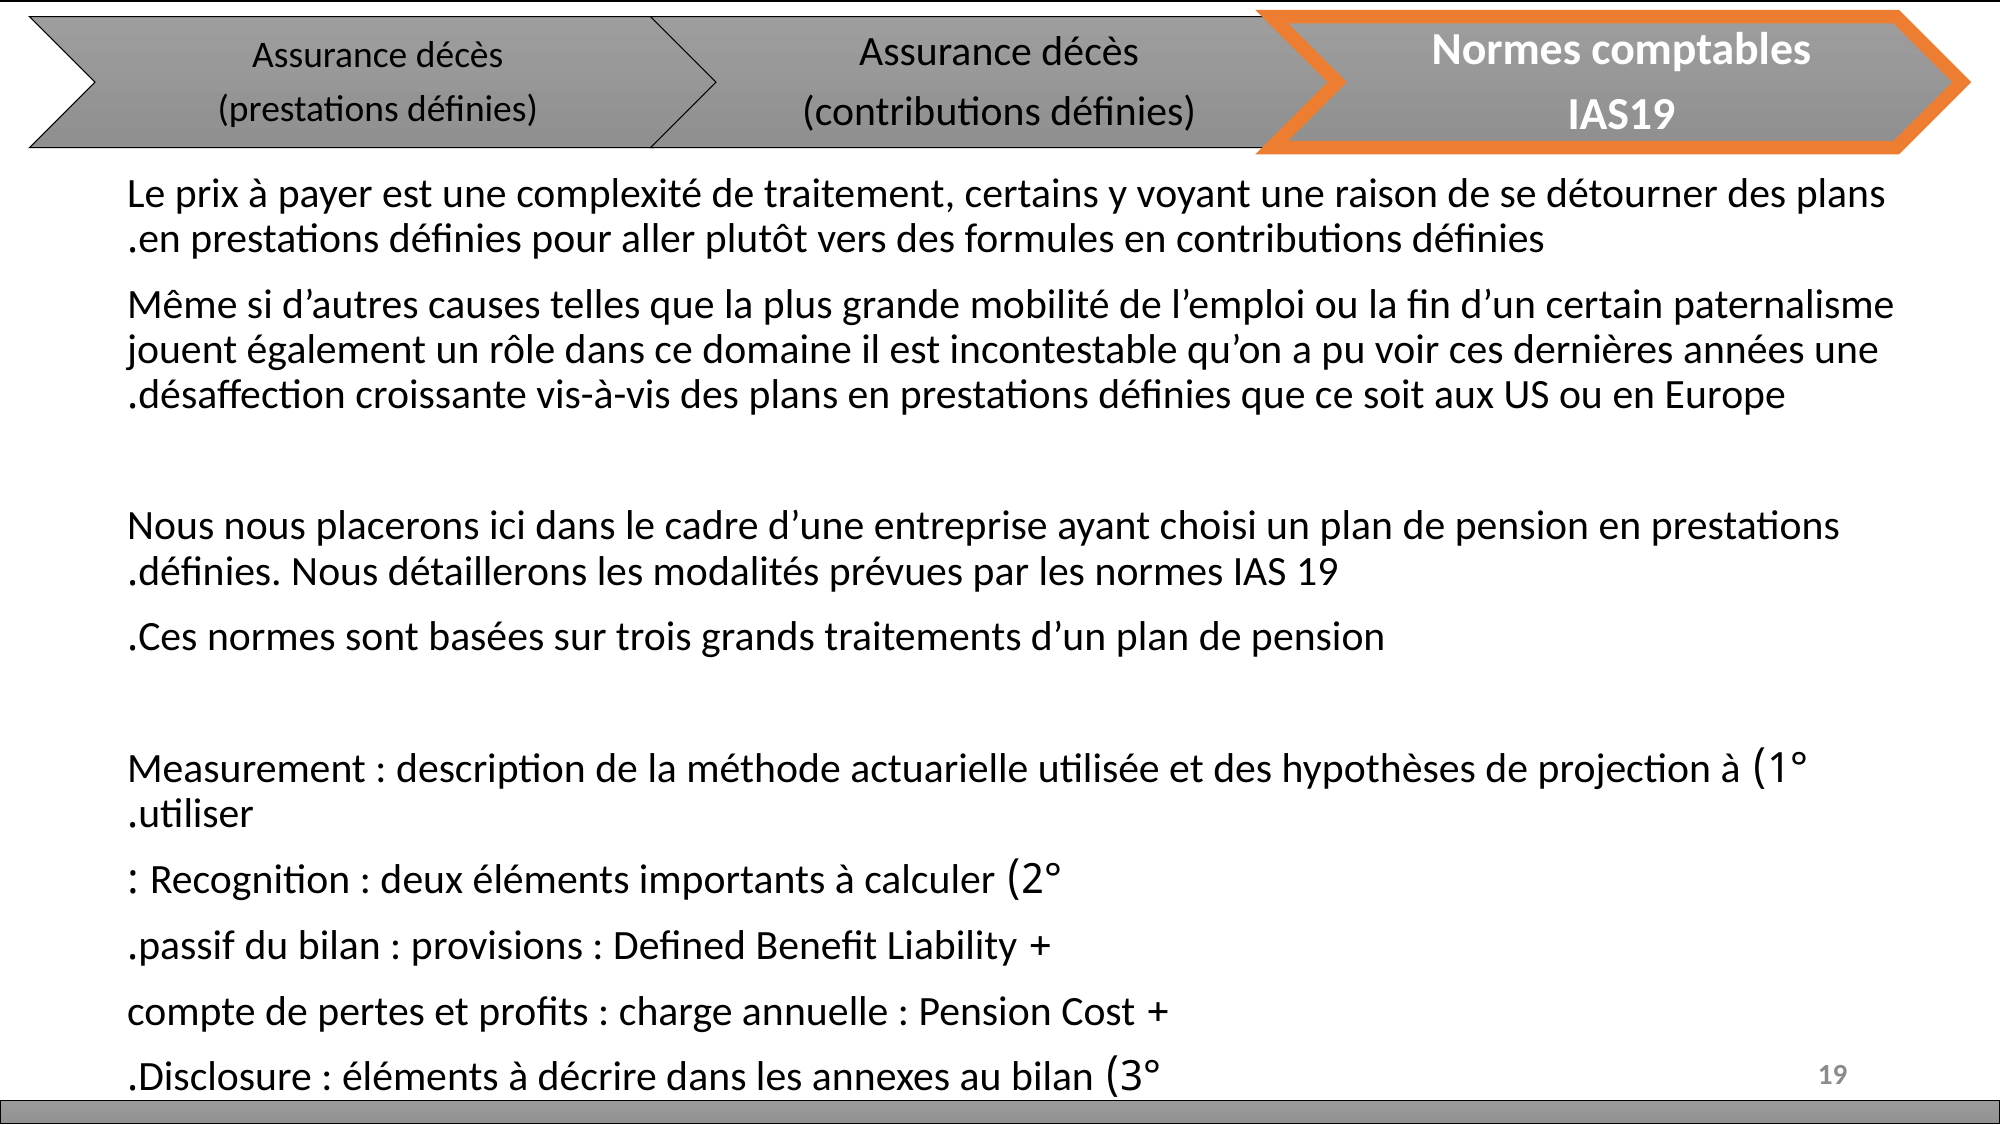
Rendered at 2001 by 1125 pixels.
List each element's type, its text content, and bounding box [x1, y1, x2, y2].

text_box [28, 16, 1963, 148]
text_box Le prix à payer est une complexité de traitement, certains y voyant une raison de se détourner des plans en prestations définies pour aller plutôt vers des formules en contributions définies. Même si d’autres causes telles que la plus grande mobilité de l’emploi ou la fin d’un certain paternalisme jouent également un rôle dans ce domaine il est incontestable qu’on a pu voir ces dernières années une désaffection croissante vis-à-vis des plans en prestations définies que ce soit aux US ou en Europe. Nous nous placerons ici dans le cadre d’une entreprise ayant choisi un plan de pension en prestations définies. Nous détaillerons les modalités prévues par les normes IAS 19. Ces normes sont basées sur trois grands traitements d’un plan de pension. 1°) Measurement : description de la méthode actuarielle utilisée et des hypothèses de projection à utiliser. 2°) Recognition : deux éléments importants à calculer : + passif du bilan : provisions : Defined Benefit Liability. + compte de pertes et profits : charge annuelle : Pension Cost 3°) Disclosure : éléments à décrire dans les annexes au bilan. [112, 163, 1913, 1013]
slide_number 19 [1412, 1042, 1863, 1103]
text_box [0, 1100, 2000, 1124]
